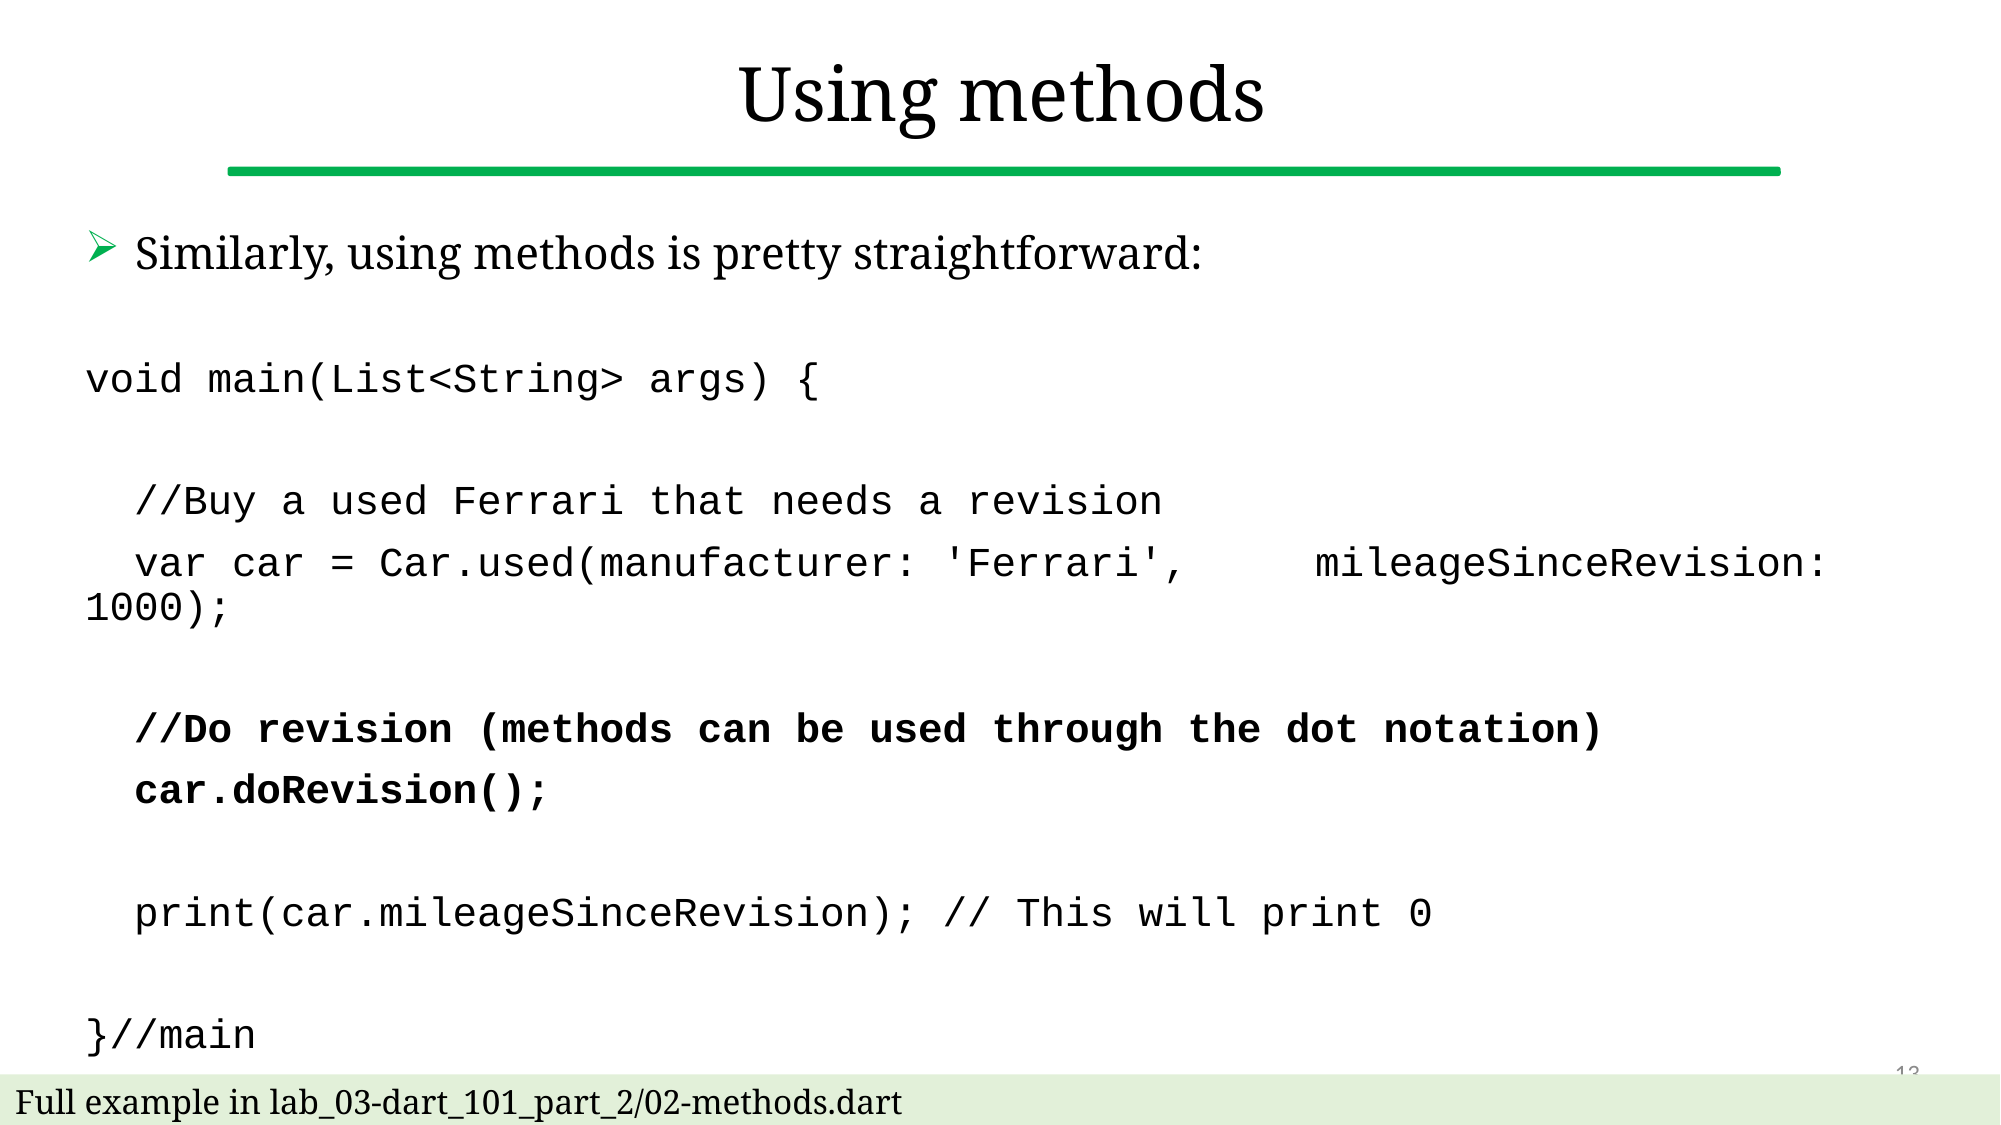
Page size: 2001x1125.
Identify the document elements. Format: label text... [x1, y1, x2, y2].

text_box Full example in lab_03-dart_101_part_2/02-methods.dart [0, 1074, 2000, 1125]
title Using methods [70, 26, 1936, 168]
list Similarly, using methods is pretty straightforward: void main(List<String> args) { //Buy a used Ferrari that needs a revision var car = Car.used(manufacturer: 'Ferrari', mileageSinceRevision: 1000); //Do revision (methods can be used through the dot notation) car.doRevision(); print(car.mileageSinceRevision); // This will print 0 }//main [70, 223, 1936, 1074]
slide_number 13 [1412, 1042, 1936, 1103]
